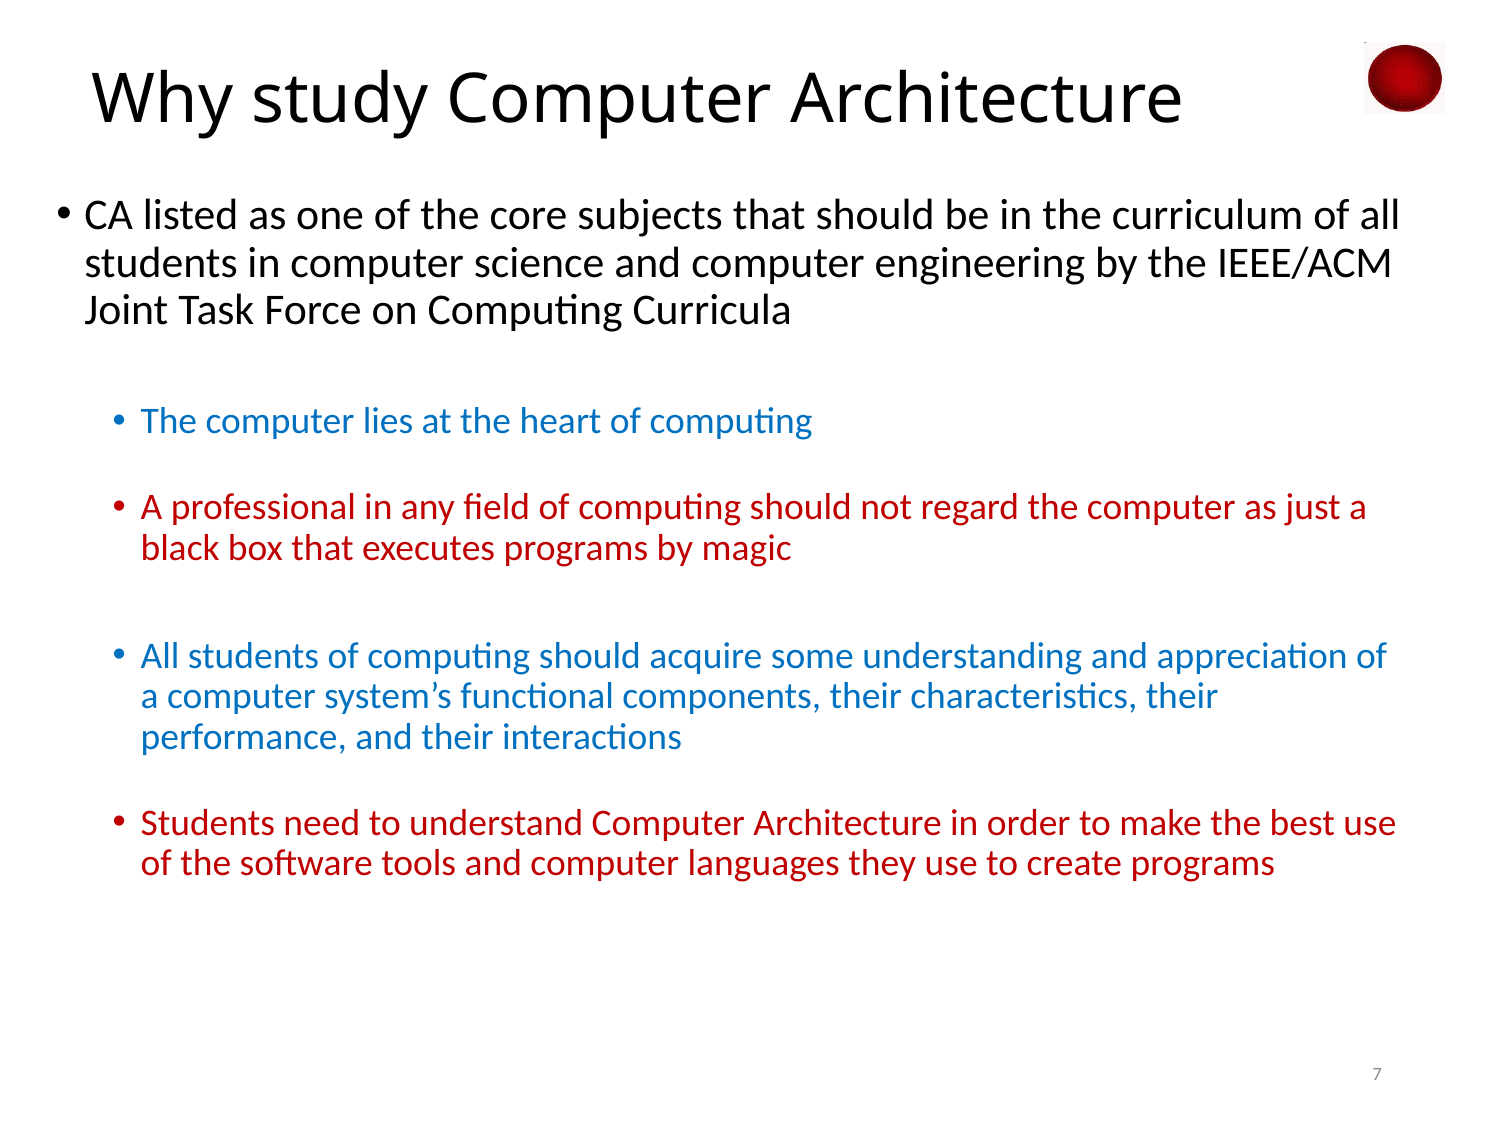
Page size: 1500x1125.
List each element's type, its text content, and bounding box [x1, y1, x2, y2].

list CA listed as one of the core subjects that should be in the curriculum of all students in computer science and computer engineering by the IEEE/ACM Joint Task Force on Computing Curricula The computer lies at the heart of computing A professional in any field of computing should not regard the computer as just a black box that executes programs by magic All students of computing should acquire some understanding and appreciation of a computer system’s functional components, their characteristics, their performance, and their interactions Students need to understand Computer Architecture in order to make the best use of the software tools and computer languages they use to create programs [41, 184, 1425, 1047]
slide_number 7 [1059, 1042, 1397, 1103]
title Why study Computer Architecture [76, 30, 1427, 171]
picture [1364, 42, 1445, 114]
